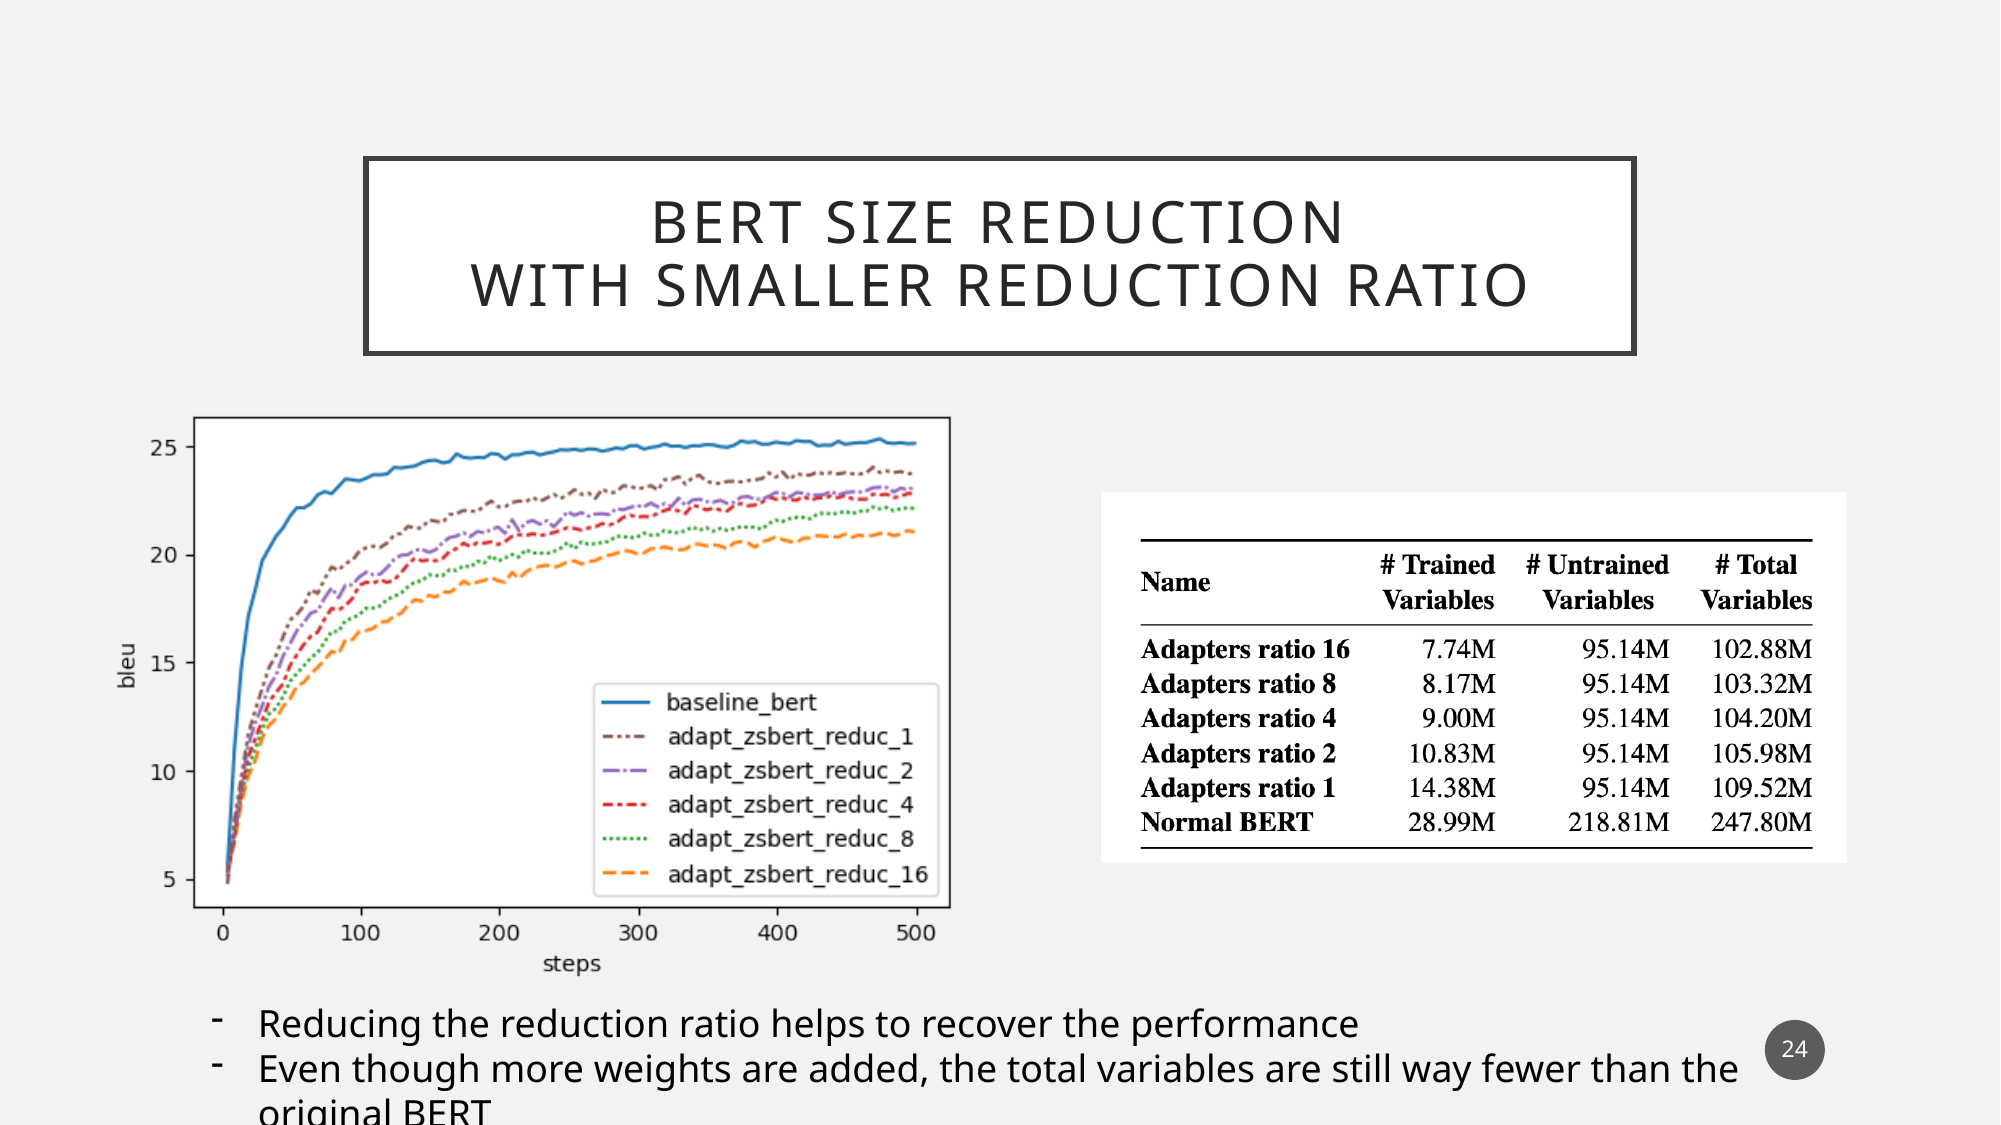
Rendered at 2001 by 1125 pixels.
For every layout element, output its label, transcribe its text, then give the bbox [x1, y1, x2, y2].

picture [1101, 492, 1847, 863]
picture [101, 401, 964, 993]
slide_number 24 [1780, 1019, 1825, 1080]
text_box Reducing the reduction ratio helps to recover the performance Even though more weights are added, the total variables are still way fewer than the original BERT [196, 992, 1780, 1125]
title Bert size reduction with smaller reduction ratio [363, 156, 1637, 356]
